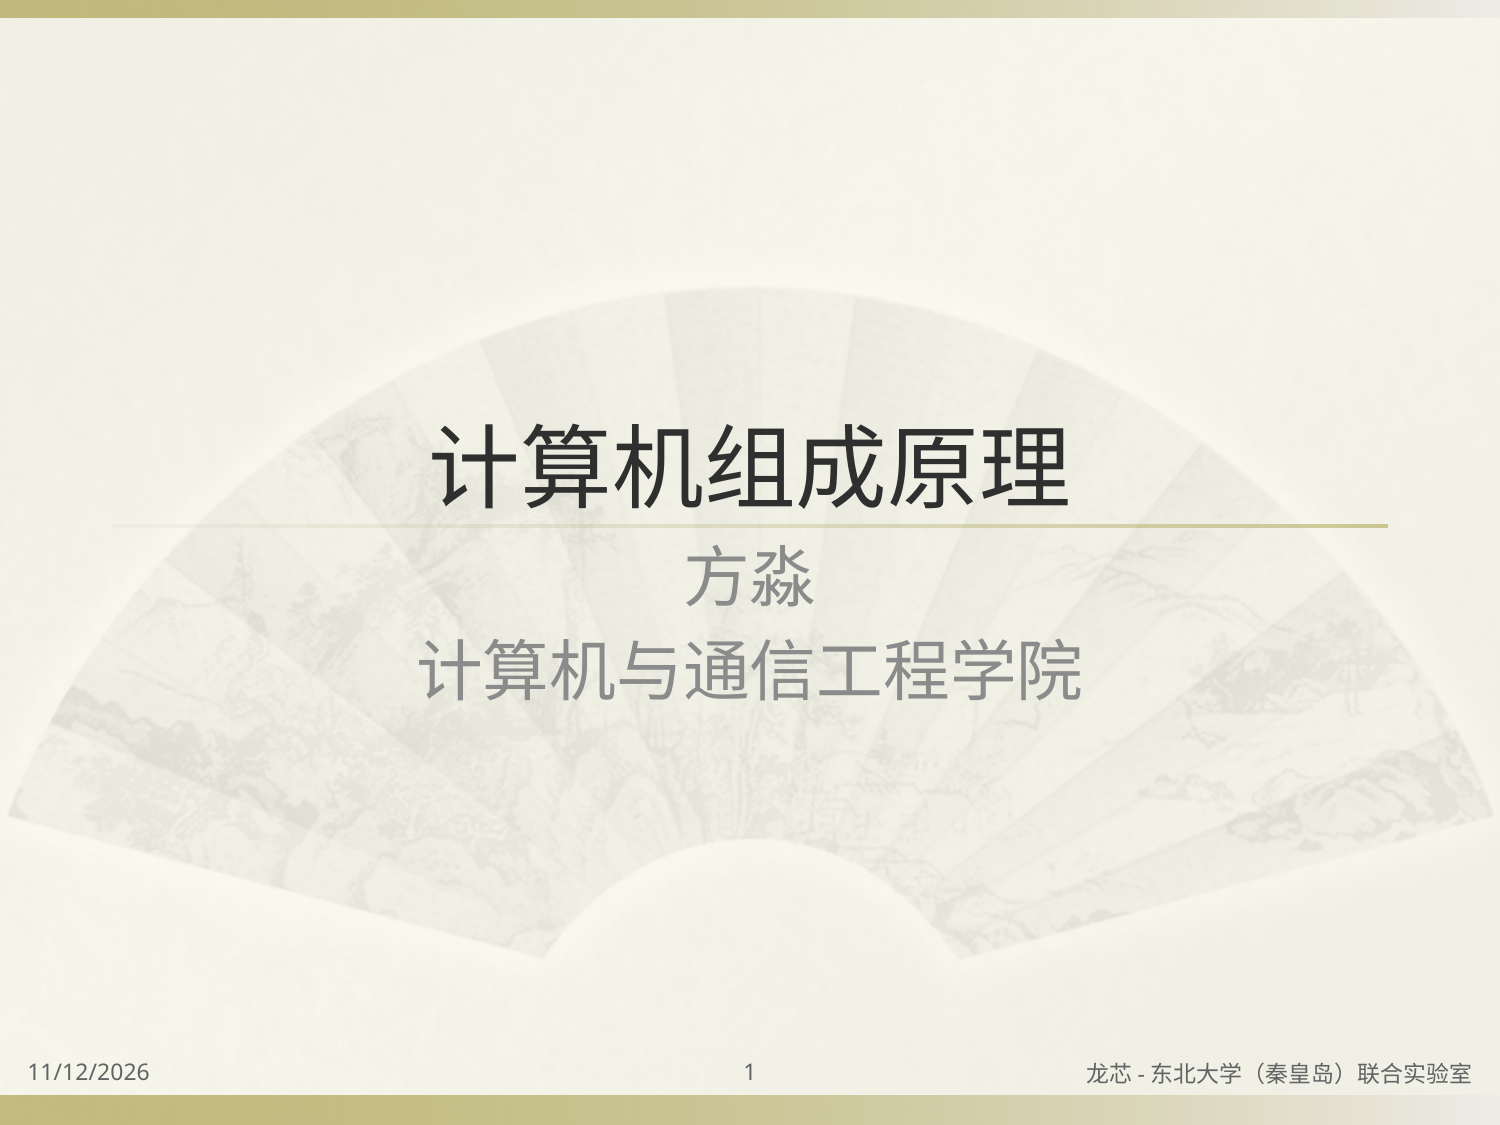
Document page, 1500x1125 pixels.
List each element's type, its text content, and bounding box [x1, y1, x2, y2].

footer 龙芯-东北大学（秦皇岛）联合实验室 [875, 1050, 1488, 1097]
title 计算机组成原理 [112, 275, 1388, 528]
slide_number 1 [675, 1050, 825, 1097]
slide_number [12, 1050, 538, 1097]
subtitle 方淼 计算机与通信工程学院 [225, 527, 1275, 815]
